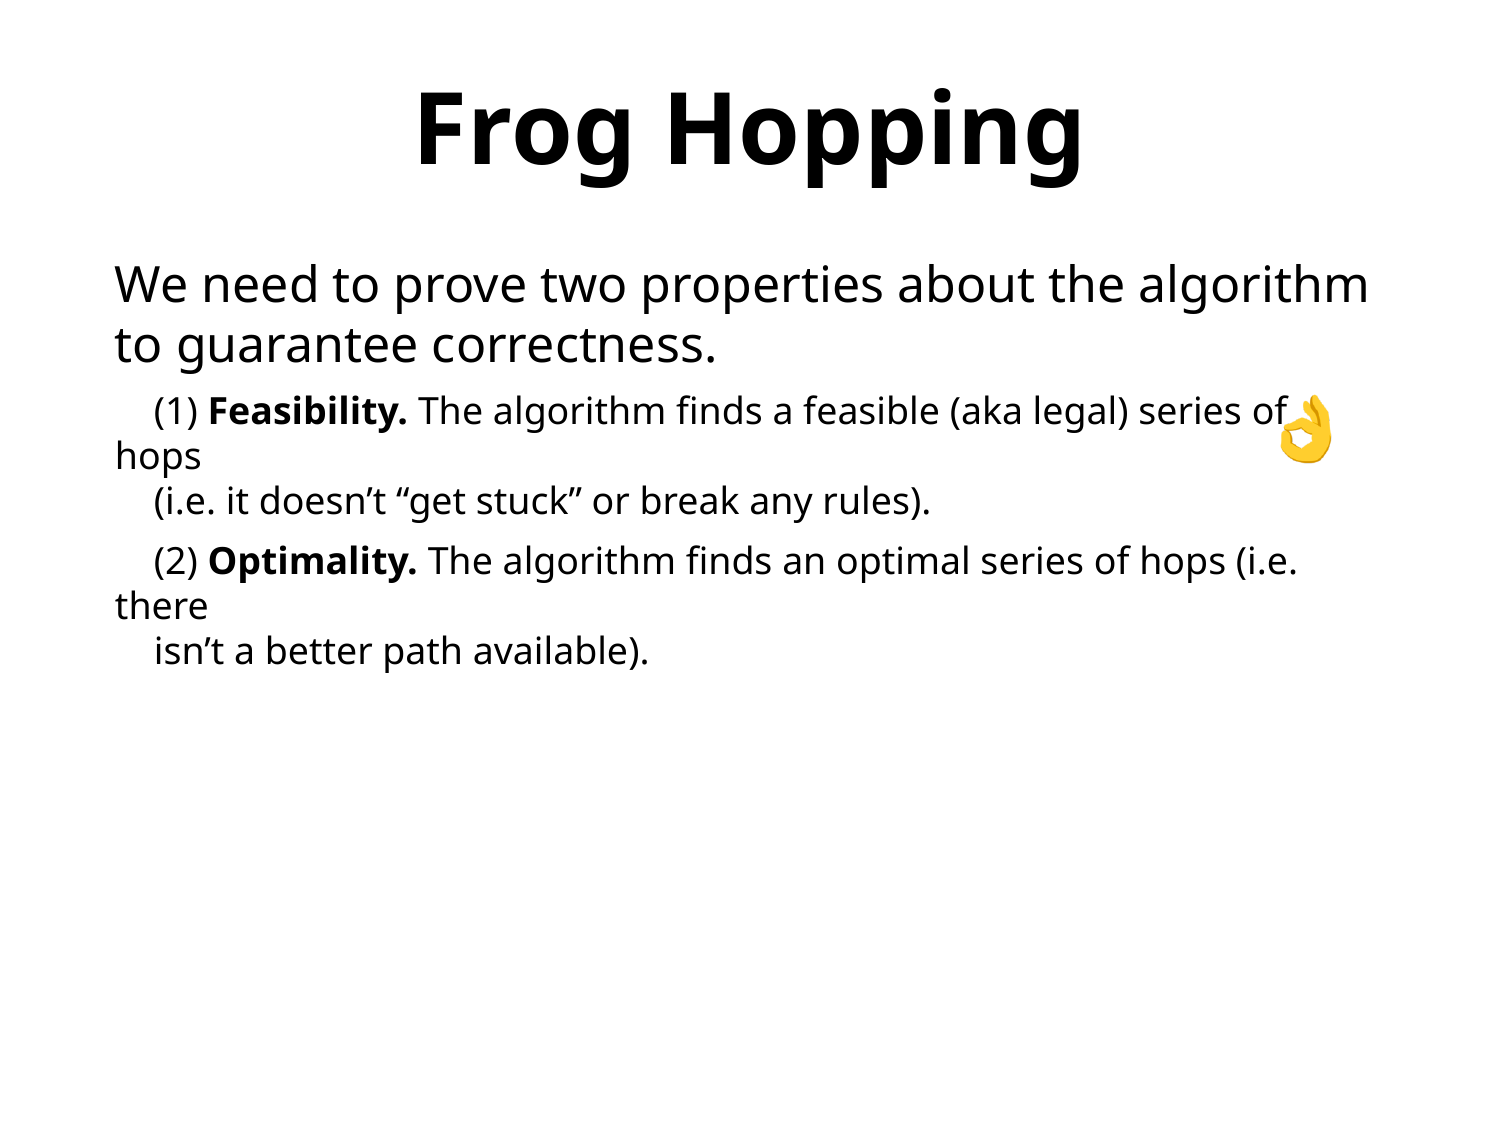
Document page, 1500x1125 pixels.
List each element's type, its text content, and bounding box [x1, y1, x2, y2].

picture [1269, 392, 1342, 465]
subtitle Frog Hopping [0, 50, 1500, 237]
subtitle We need to prove two properties about the algorithm to guarantee correctness. (1) Feasibility. The algorithm finds a feasible (aka legal) series of hops (i.e. it doesn’t “get stuck” or break any rules). (2) Optimality. The algorithm finds an optimal series of hops (i.e. there isn’t a better path available). [99, 236, 1400, 1125]
